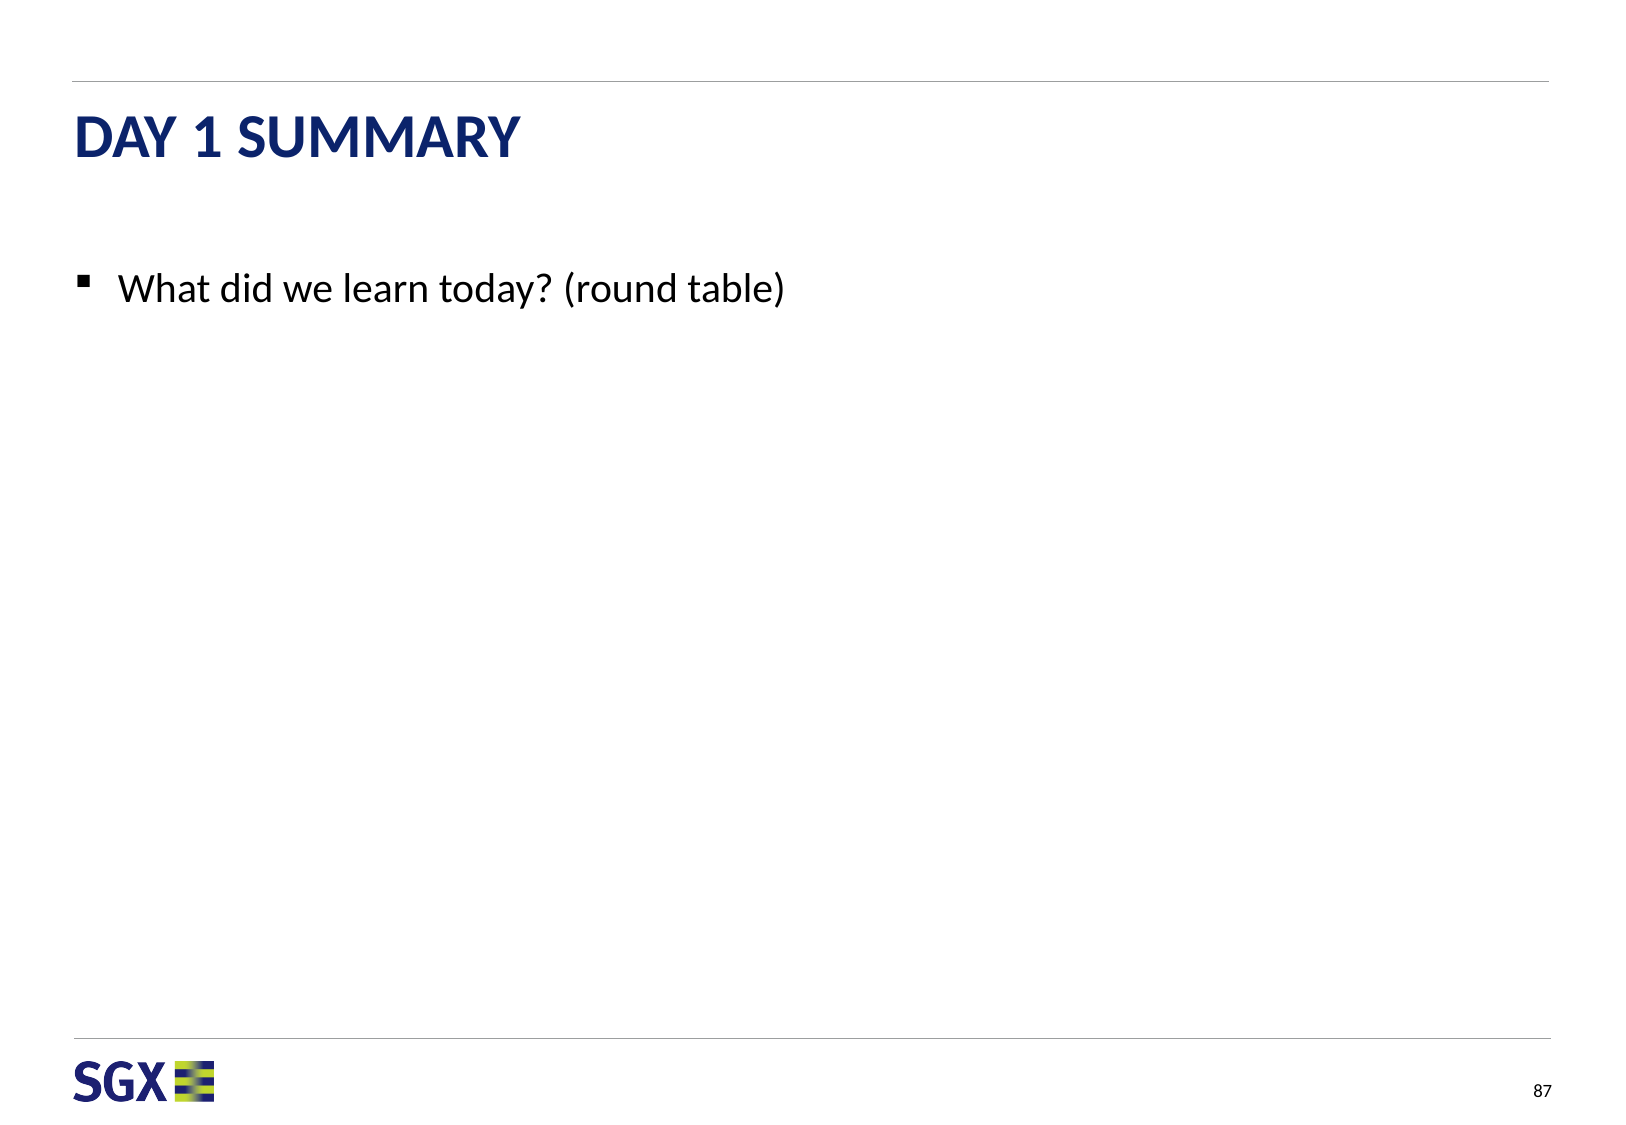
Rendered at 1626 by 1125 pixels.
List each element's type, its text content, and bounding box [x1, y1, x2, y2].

title DAY 1 SUMMARY [74, 103, 1551, 238]
list What did we learn today? (round table) [74, 261, 1551, 1030]
slide_number 87 [1484, 1080, 1553, 1099]
picture [73, 1061, 214, 1102]
